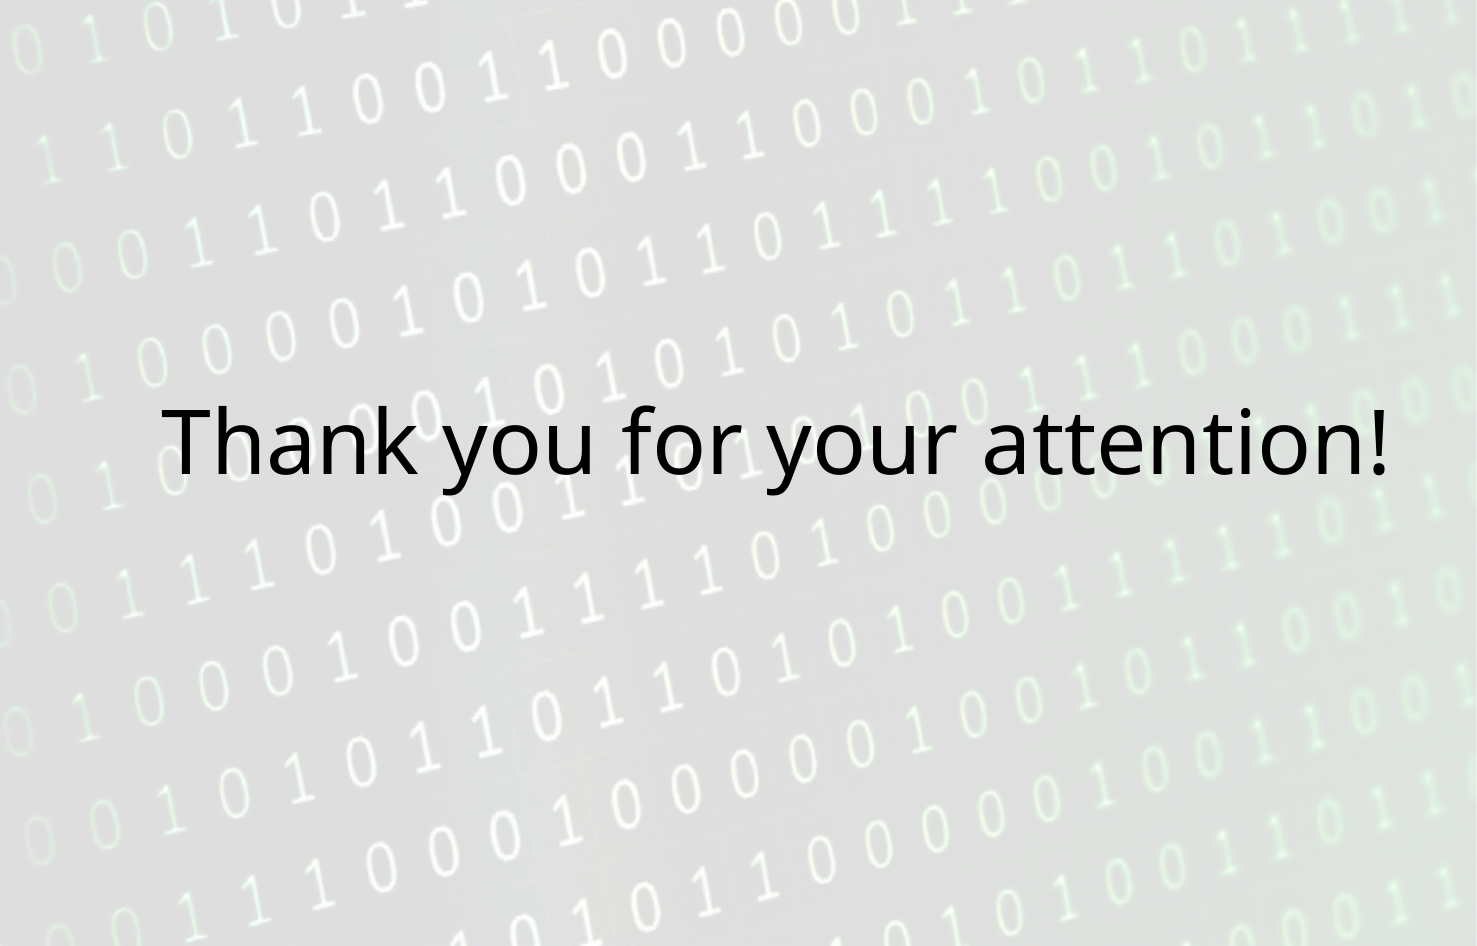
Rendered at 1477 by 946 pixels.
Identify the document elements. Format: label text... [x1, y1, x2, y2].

list Thank you for your attention! [148, 378, 1477, 946]
